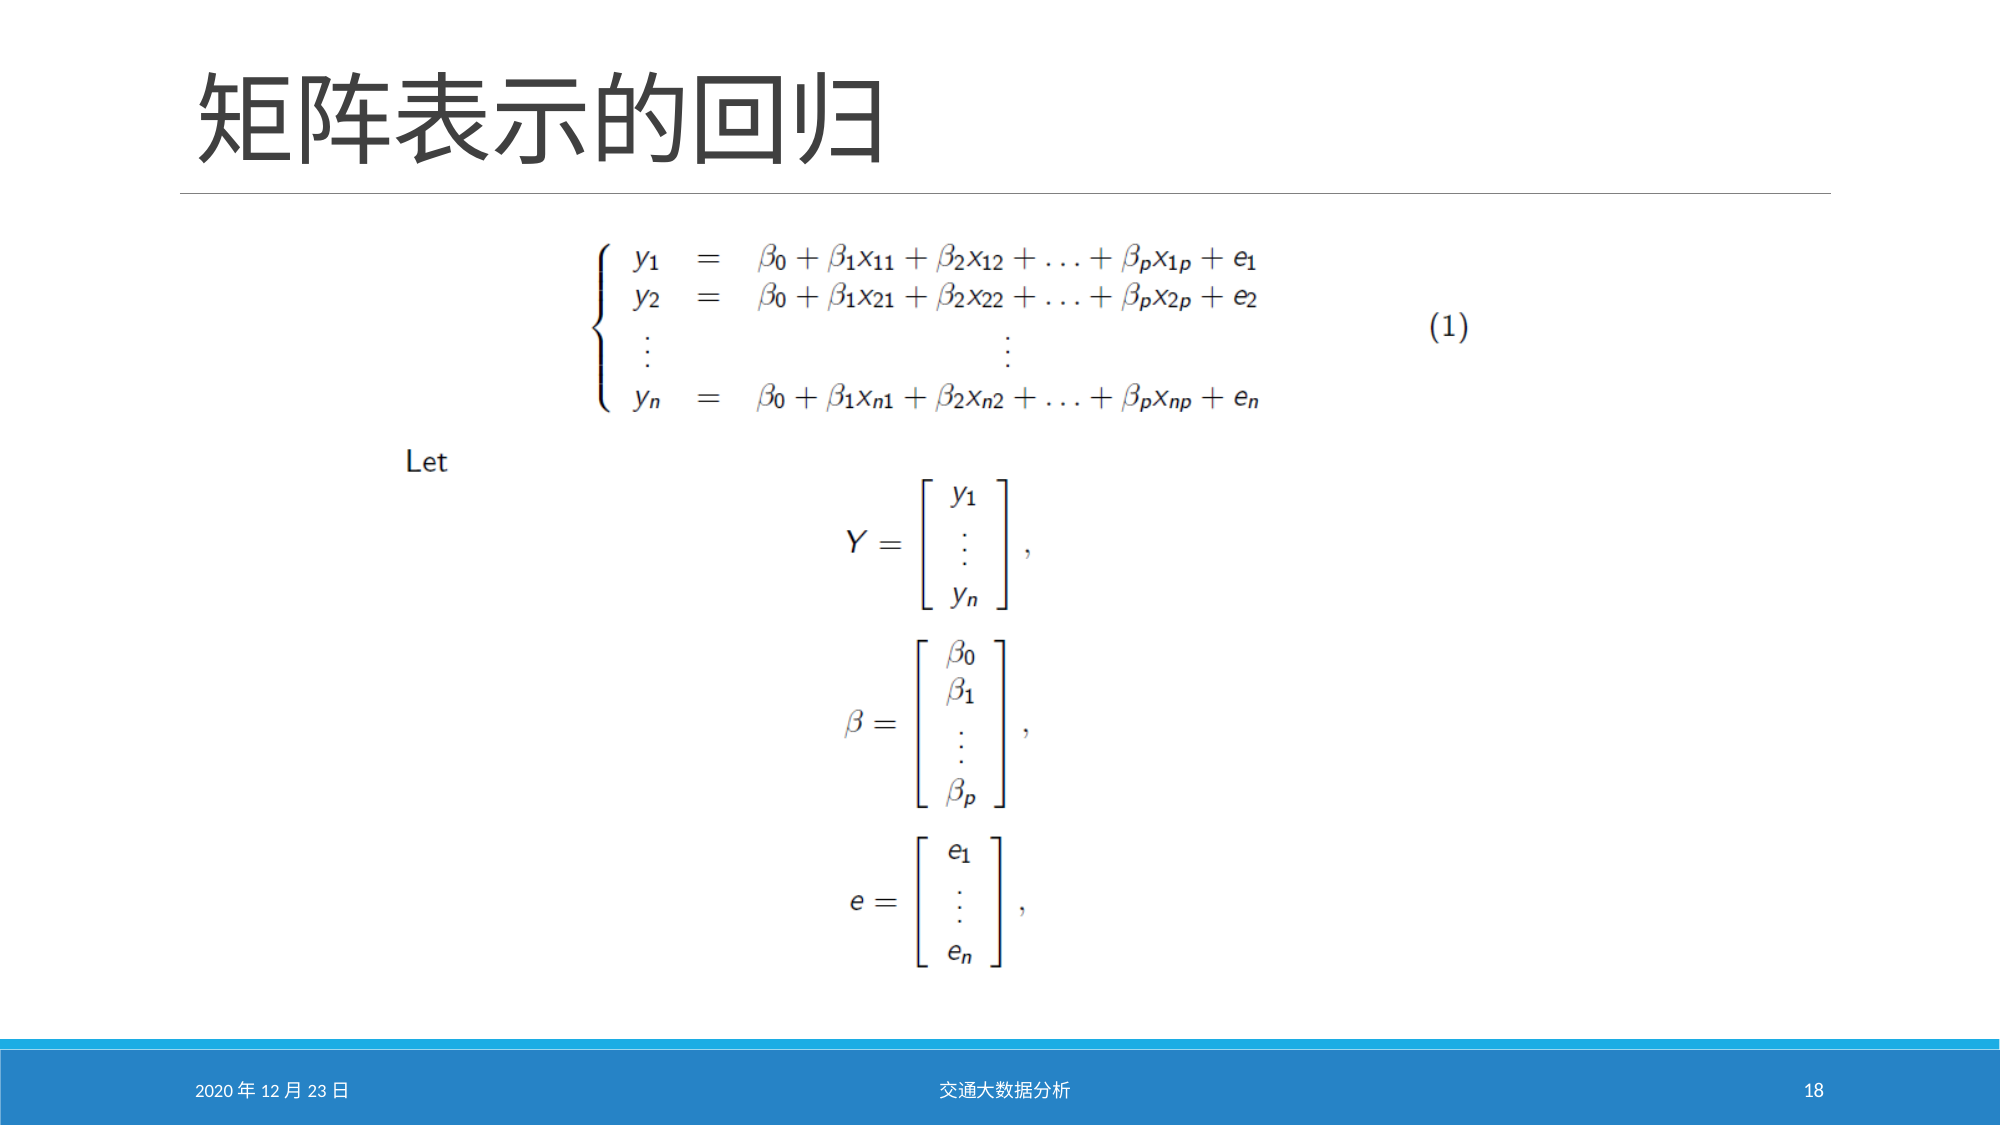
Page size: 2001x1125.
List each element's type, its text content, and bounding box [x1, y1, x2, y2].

picture [338, 204, 1512, 981]
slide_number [179, 1059, 586, 1120]
footer 交通大数据分析 [609, 1059, 1401, 1120]
title 矩阵表示的回归 [179, 20, 1830, 185]
slide_number 18 [1624, 1059, 1840, 1120]
